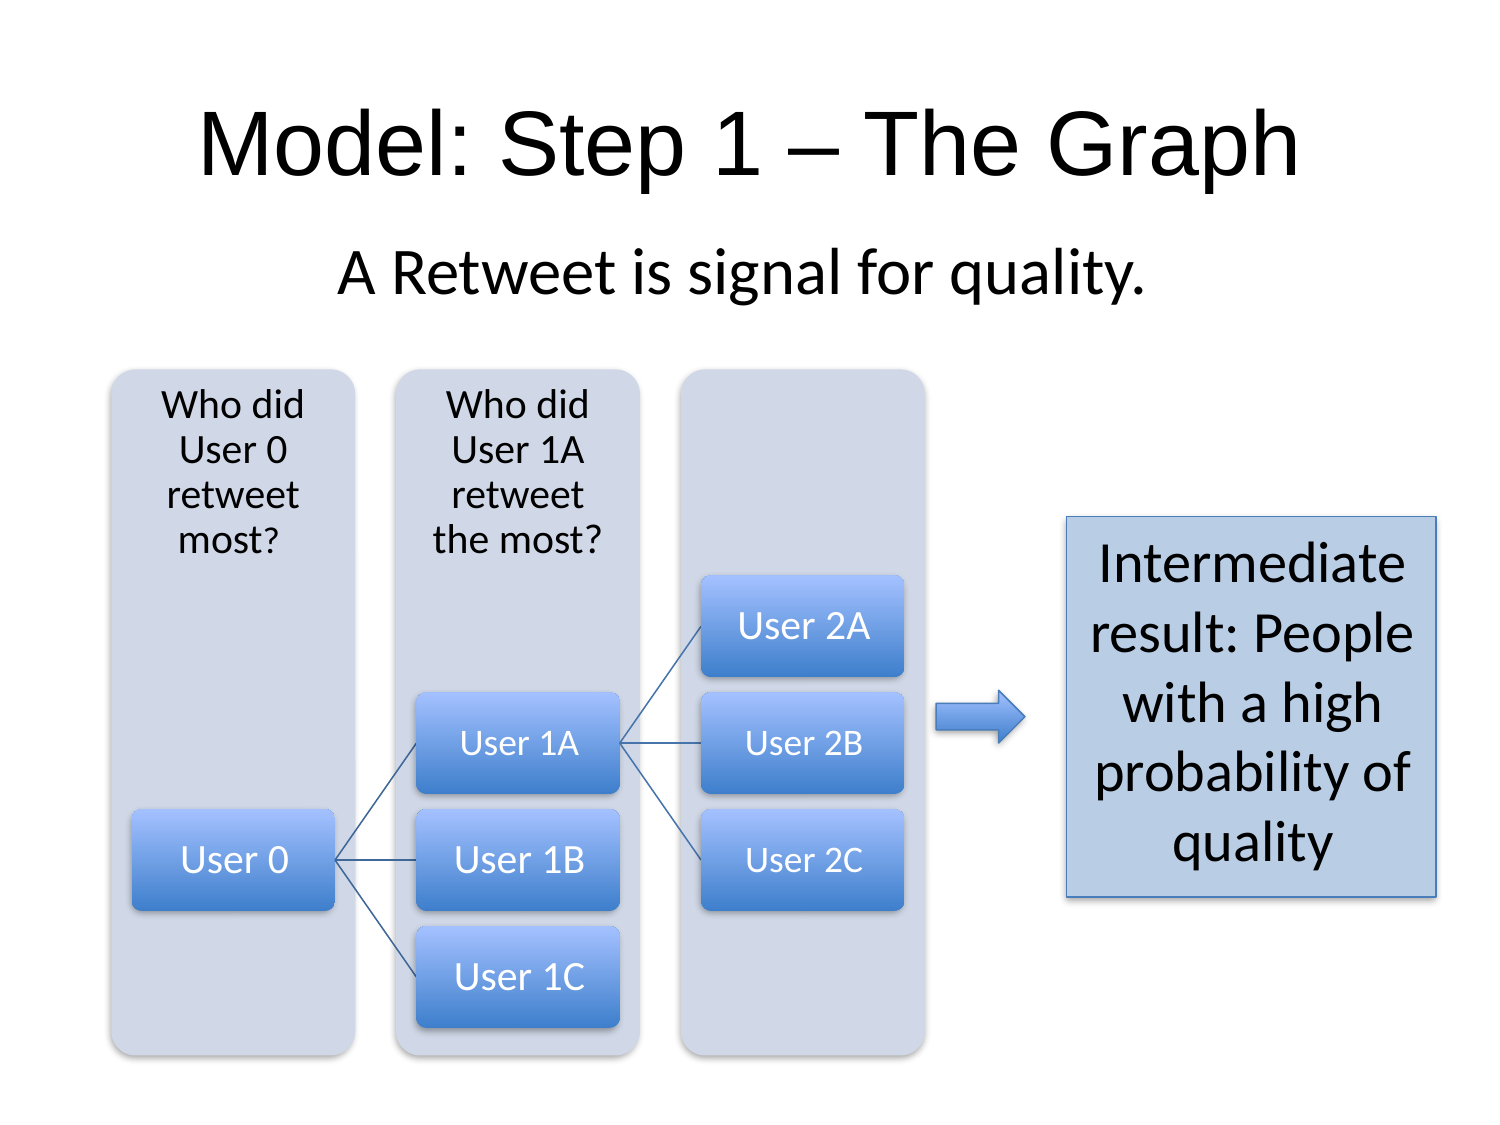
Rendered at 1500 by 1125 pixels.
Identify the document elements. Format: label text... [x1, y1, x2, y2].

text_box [0, 369, 1212, 1056]
title Model: Step 1 – The Graph [75, 45, 1425, 220]
list A Retweet is signal for quality. [75, 220, 1425, 348]
text_box Intermediate result: People with a high probability of quality [1215, 516, 1445, 920]
